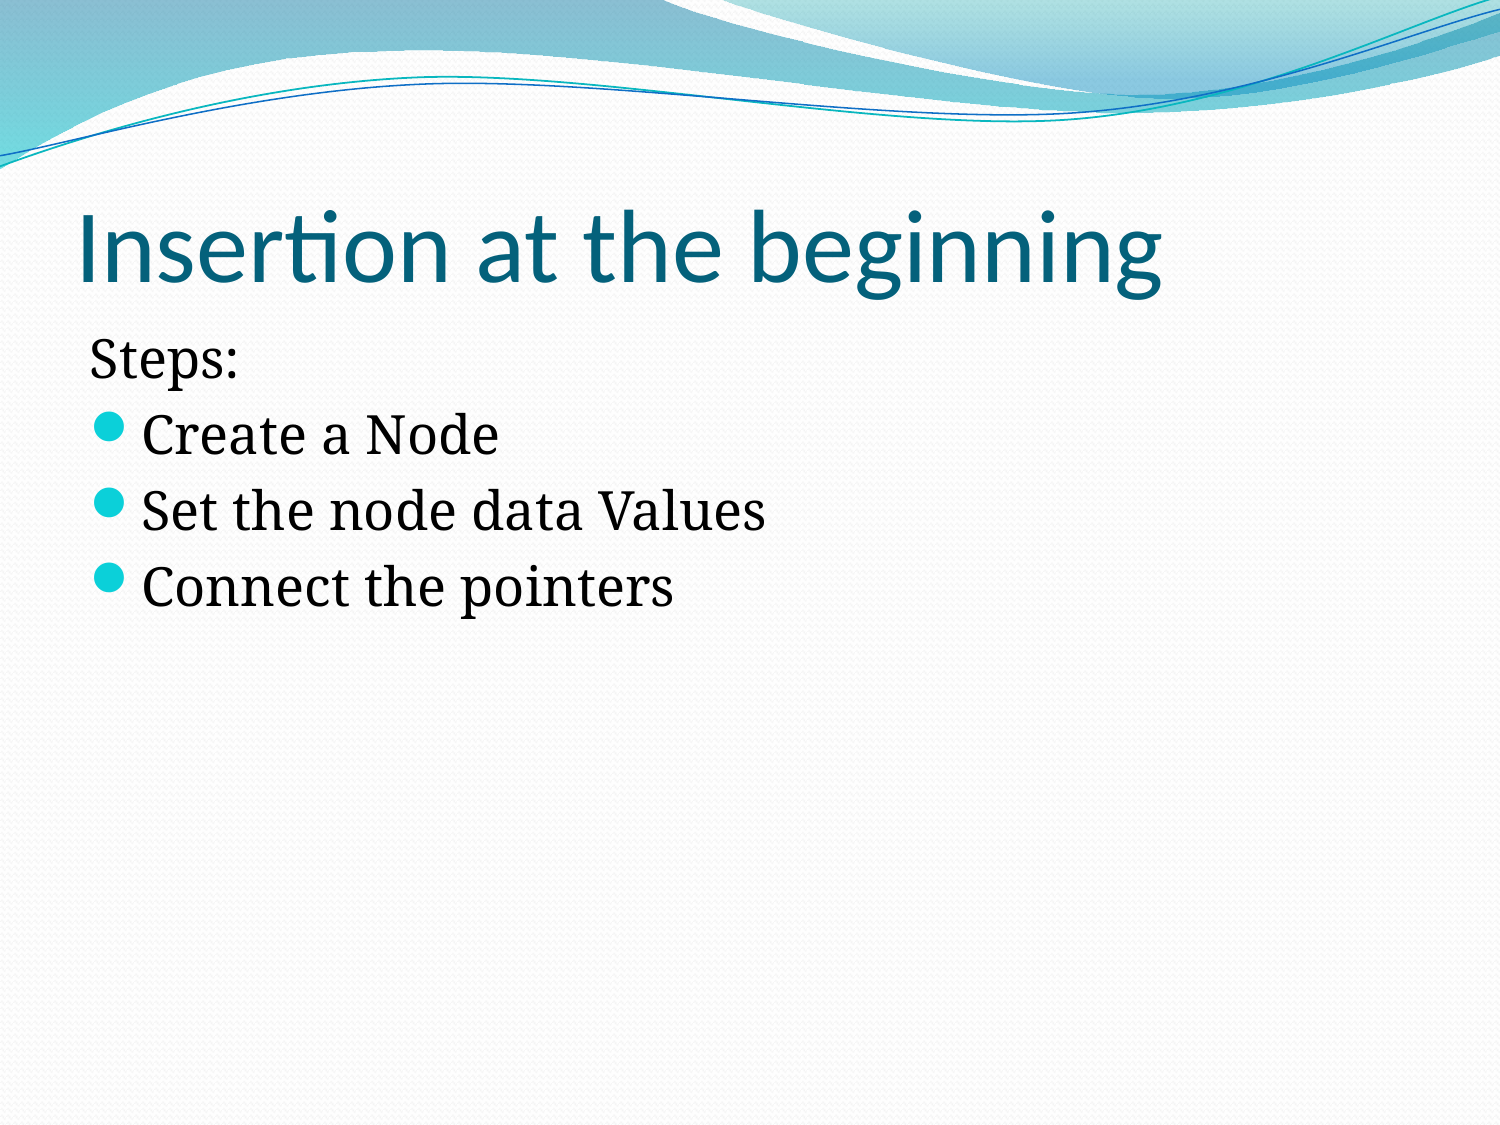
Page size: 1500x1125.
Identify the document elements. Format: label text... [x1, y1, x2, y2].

title Insertion at the beginning [75, 115, 1425, 303]
list Steps: Create a Node Set the node data Values Connect the pointers [75, 317, 1425, 1038]
